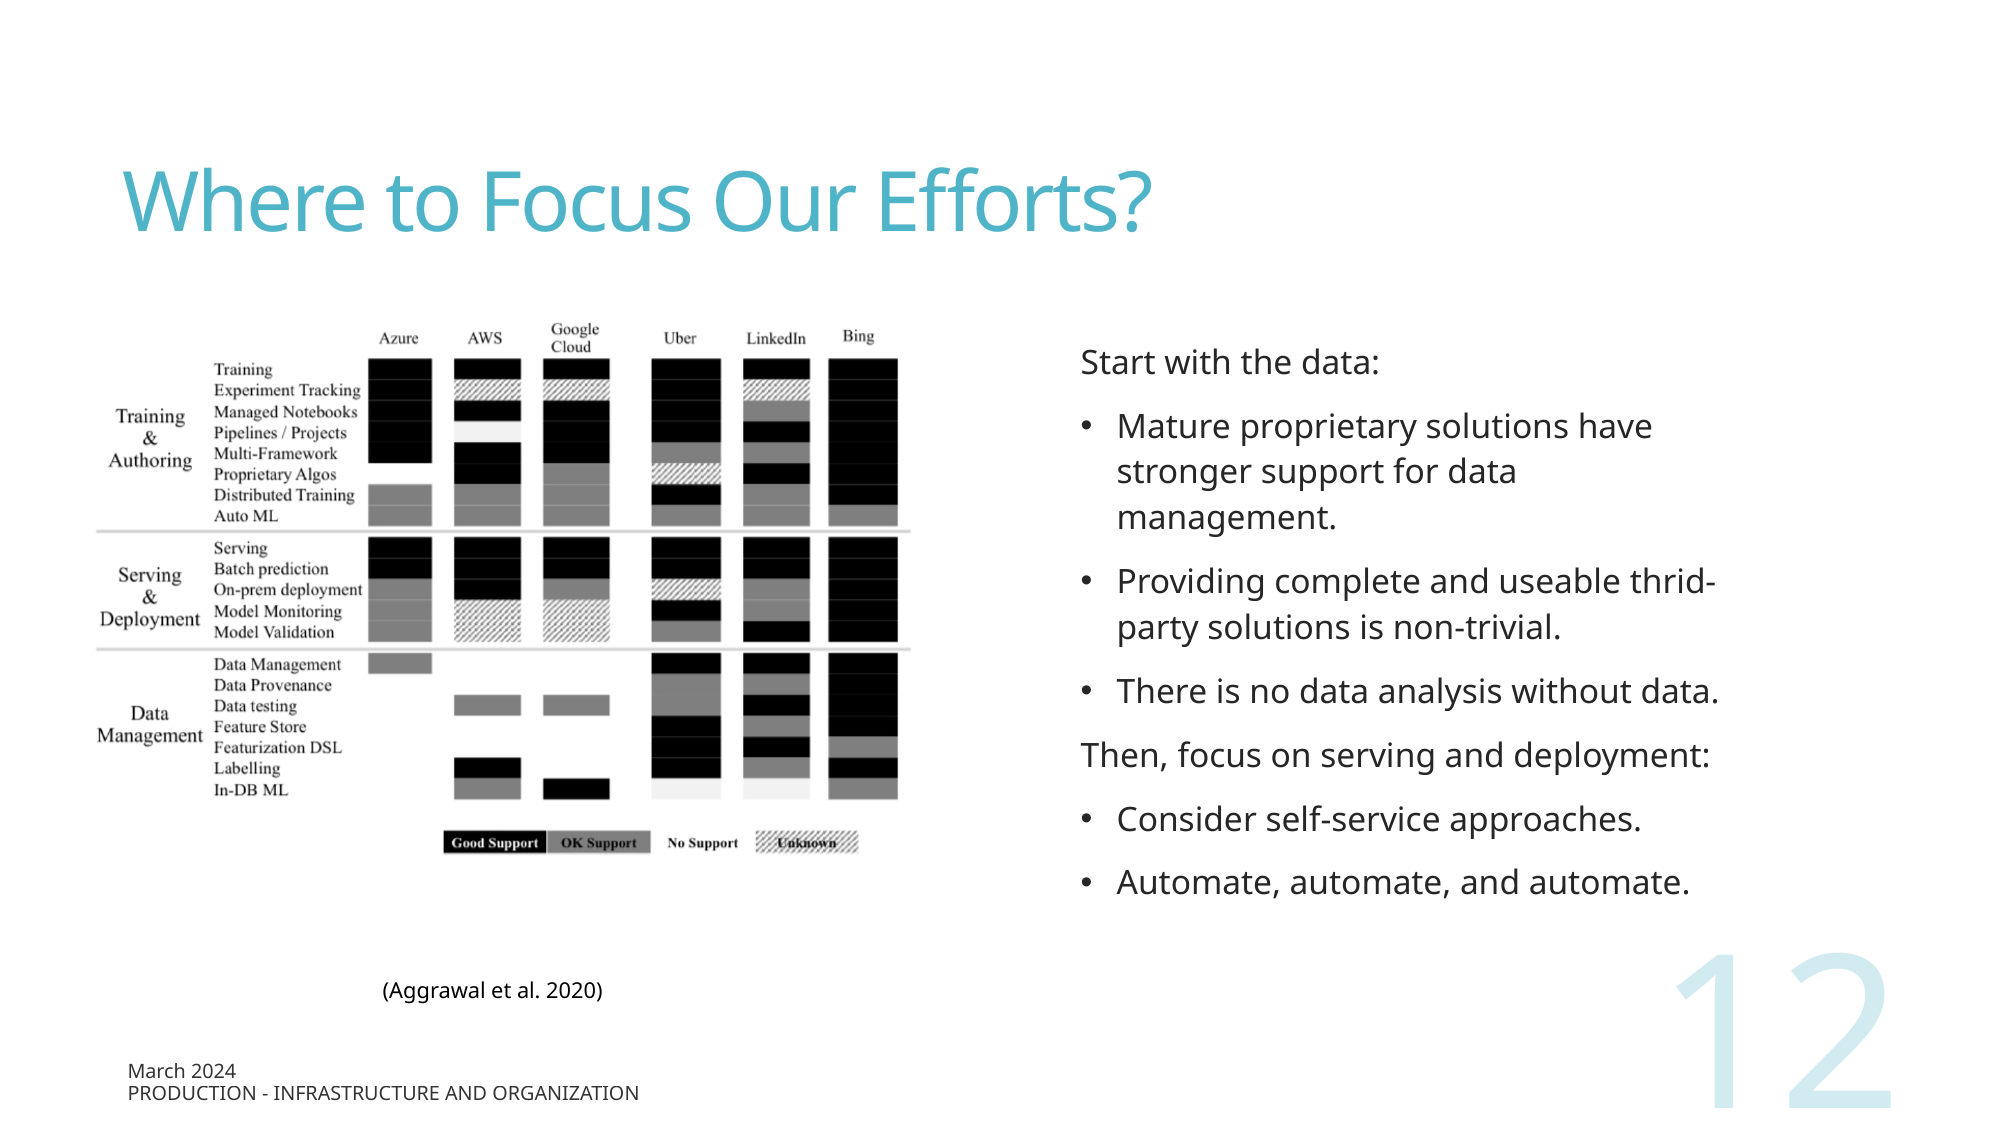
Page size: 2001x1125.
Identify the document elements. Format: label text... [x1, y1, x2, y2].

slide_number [112, 1051, 788, 1075]
slide_number 12 [1437, 963, 1918, 1125]
text_box (Aggrawal et al. 2020) [110, 969, 875, 1054]
title Where to Focus Our Efforts? [107, 81, 1875, 330]
picture [39, 299, 946, 888]
list Start with the data: Mature proprietary solutions have stronger support for data management. Providing complete and useable thrid-party solutions is non-trivial. There is no data analysis without data. Then, focus on serving and deployment: Consider self-service approaches. Automate, automate, and automate. [1065, 327, 1752, 946]
footer Production - Infrastructure and Organization [112, 1075, 938, 1113]
